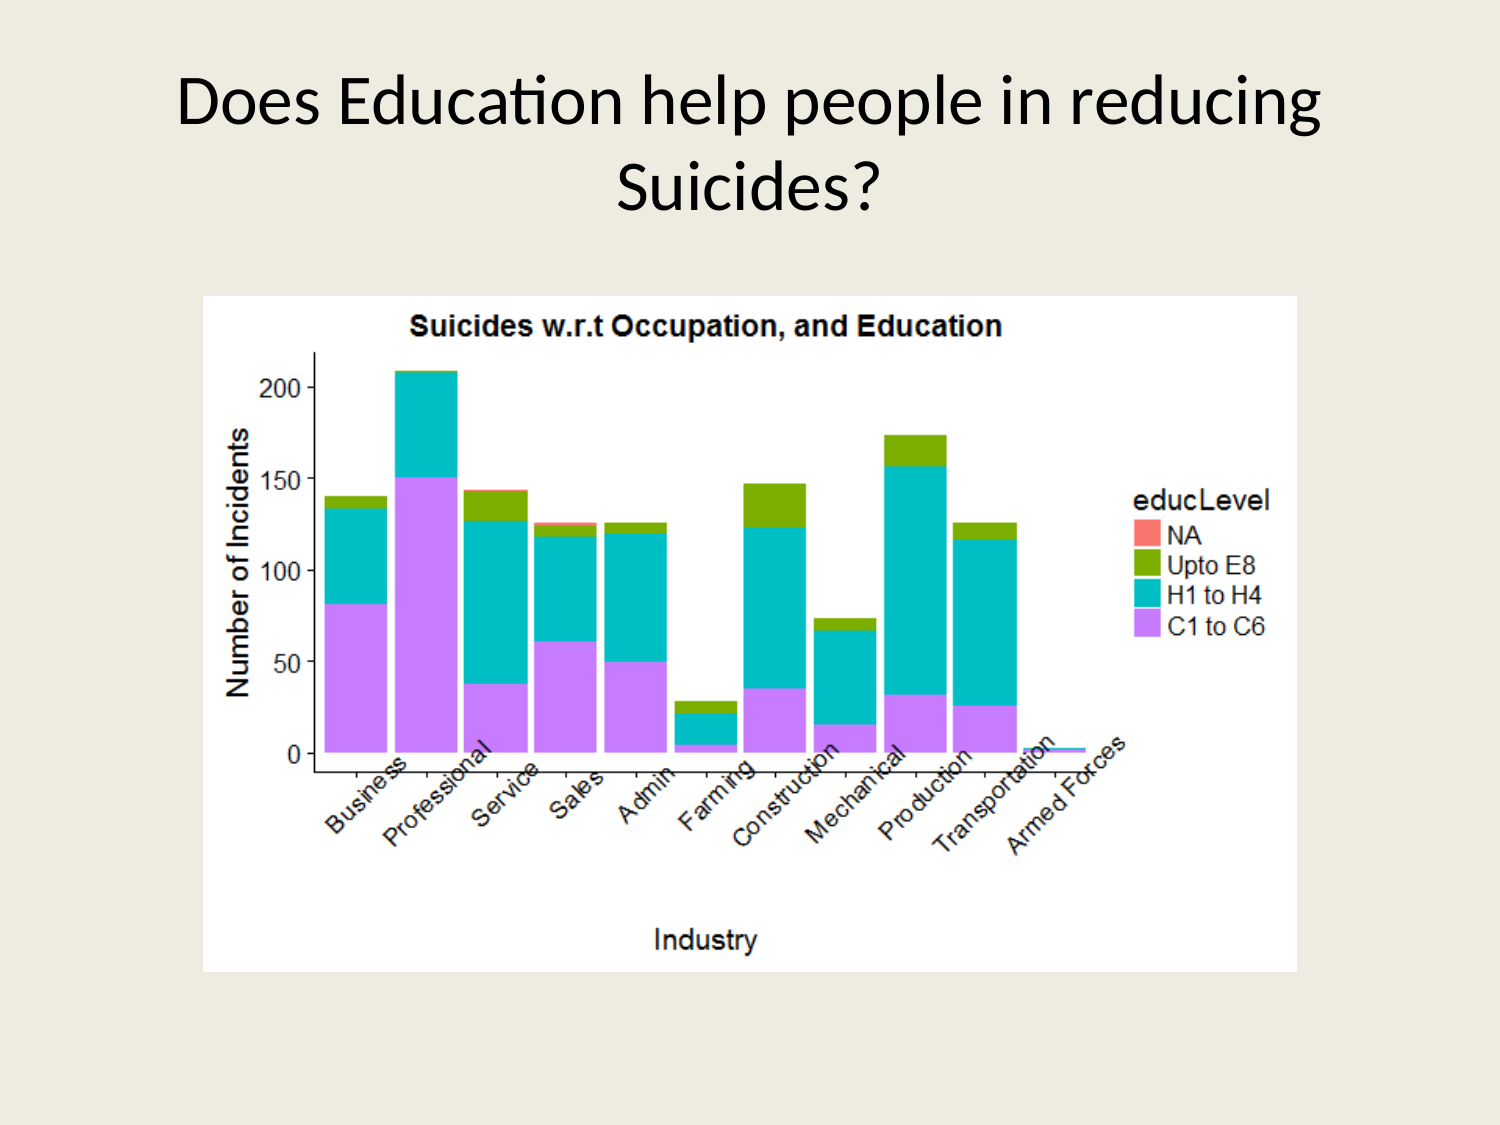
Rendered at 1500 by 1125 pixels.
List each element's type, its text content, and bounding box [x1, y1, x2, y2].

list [202, 296, 1298, 972]
title Does Education help people in reducing Suicides? [75, 45, 1425, 233]
